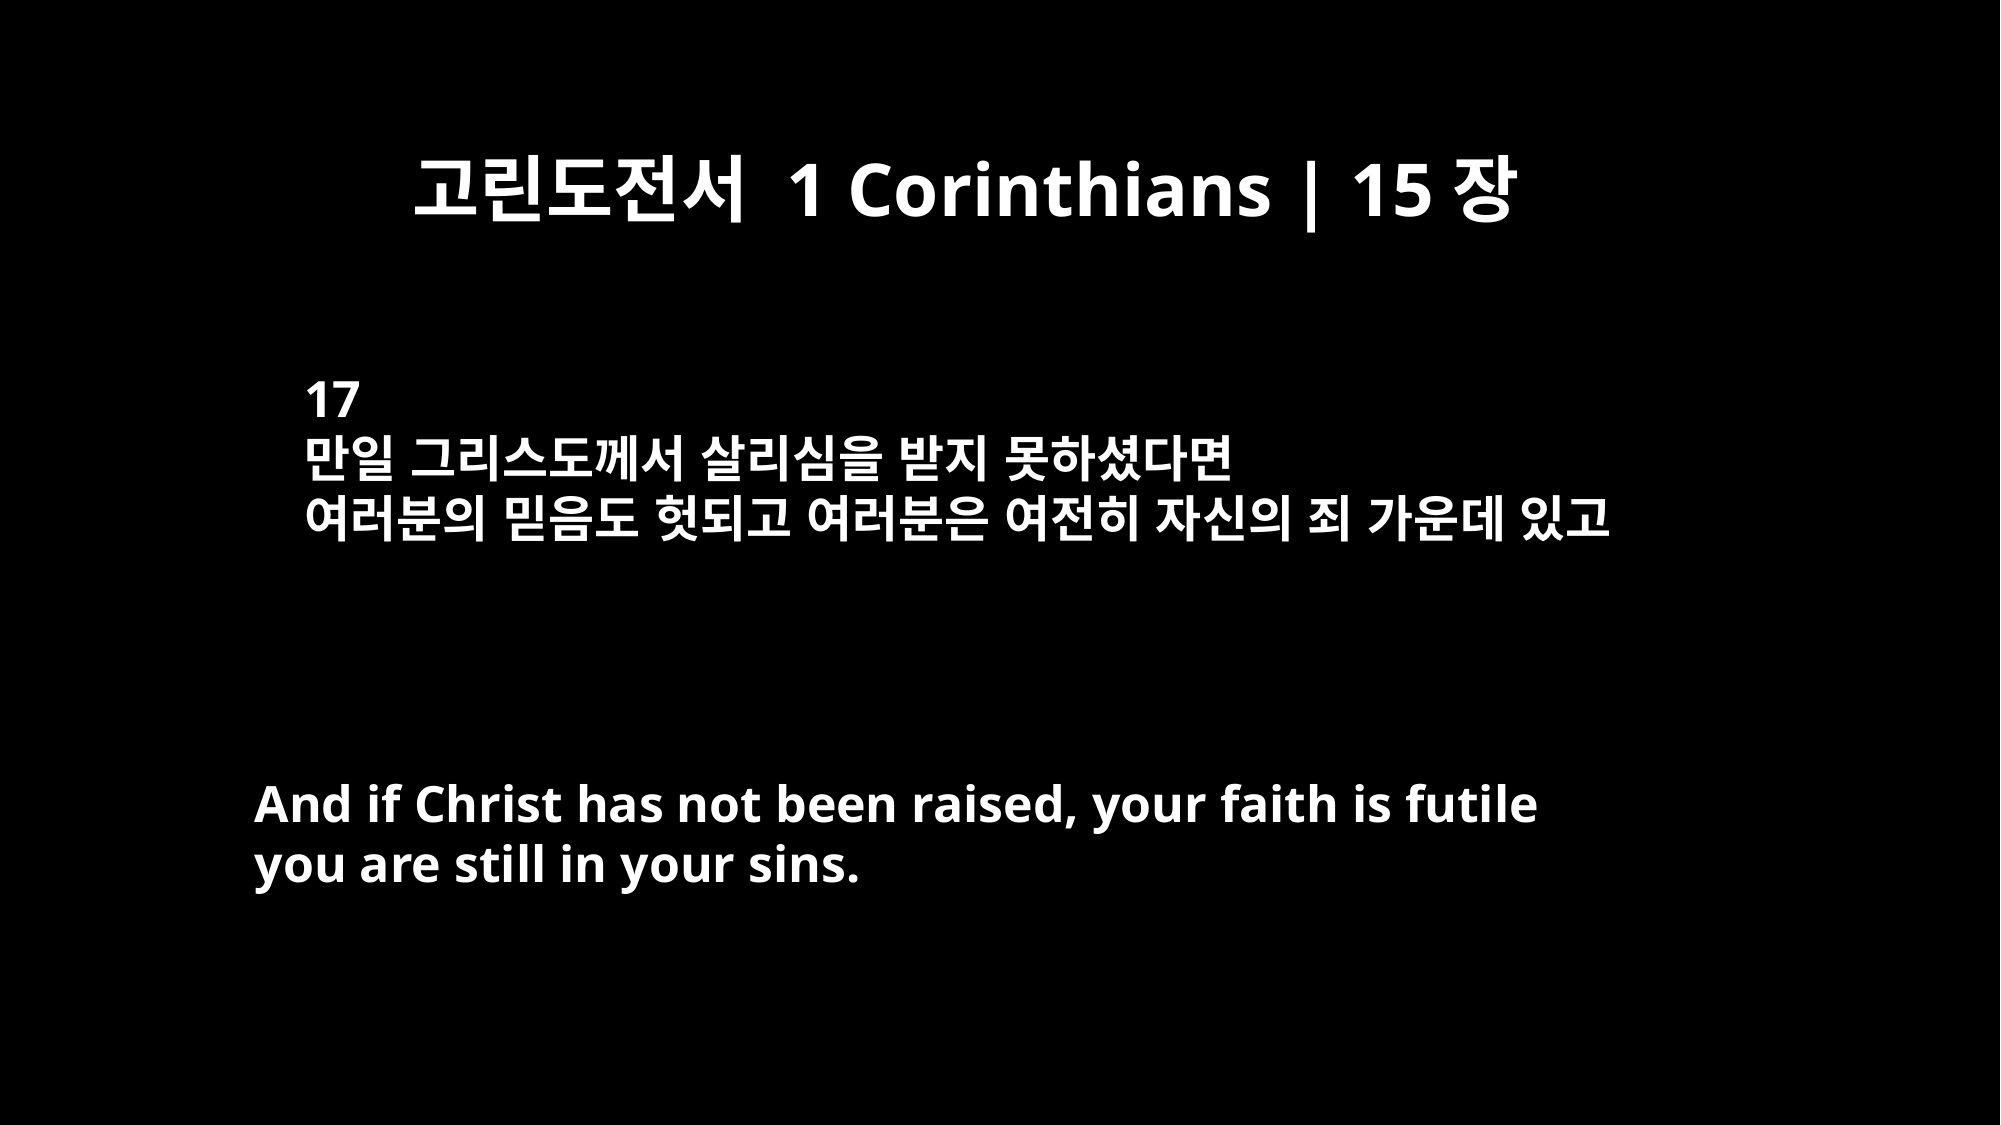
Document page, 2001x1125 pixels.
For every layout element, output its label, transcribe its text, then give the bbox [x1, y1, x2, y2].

text_box 17 만일 그리스도께서 살리심을 받지 못하셨다면 여러분의 믿음도 헛되고 여러분은 여전히 자신의 죄 가운데 있고 [289, 359, 1628, 555]
text_box And if Christ has not been raised, your faith is futile you are still in your sins. [240, 764, 1568, 900]
text_box 고린도전서 1 Corinthians | 15장 [397, 136, 1535, 239]
